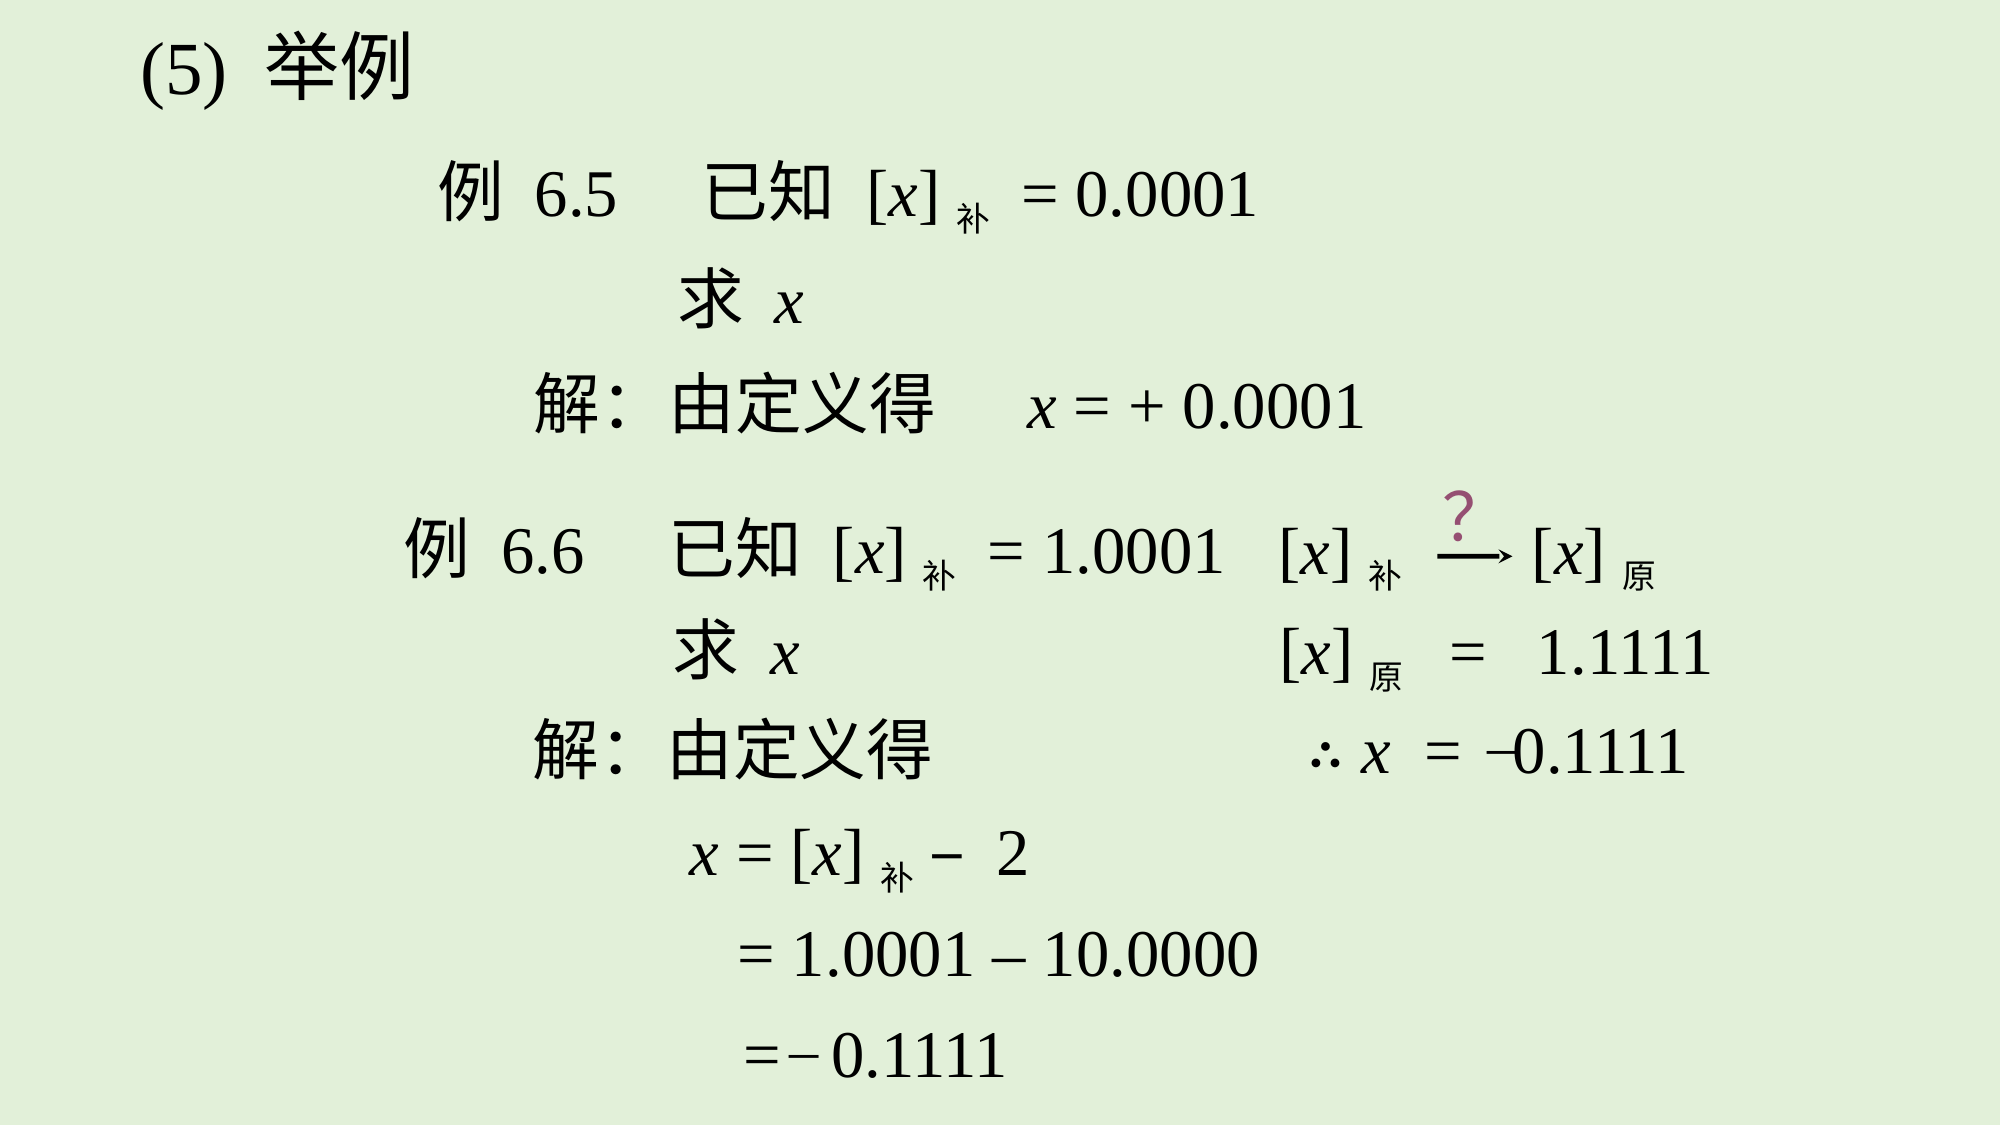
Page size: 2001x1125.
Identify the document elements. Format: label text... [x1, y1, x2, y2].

text_box [x]原 = 1.1111 [1264, 600, 1729, 704]
text_box 由定义得 [654, 354, 1067, 450]
text_box x = [x]补 – 2 [674, 801, 1275, 905]
text_box 解：由定义得 [518, 700, 1075, 796]
text_box 解： [518, 354, 654, 450]
text_box = 1.0001 – 10.0000 [722, 902, 1276, 997]
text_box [1270, 467, 1680, 596]
text_box x = + 0.0001 [1067, 354, 1488, 450]
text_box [422, 499, 1208, 696]
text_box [1272, 699, 1725, 795]
text_box (5) 举例 [125, 12, 589, 117]
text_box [422, 142, 1526, 346]
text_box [724, 1003, 1027, 1099]
